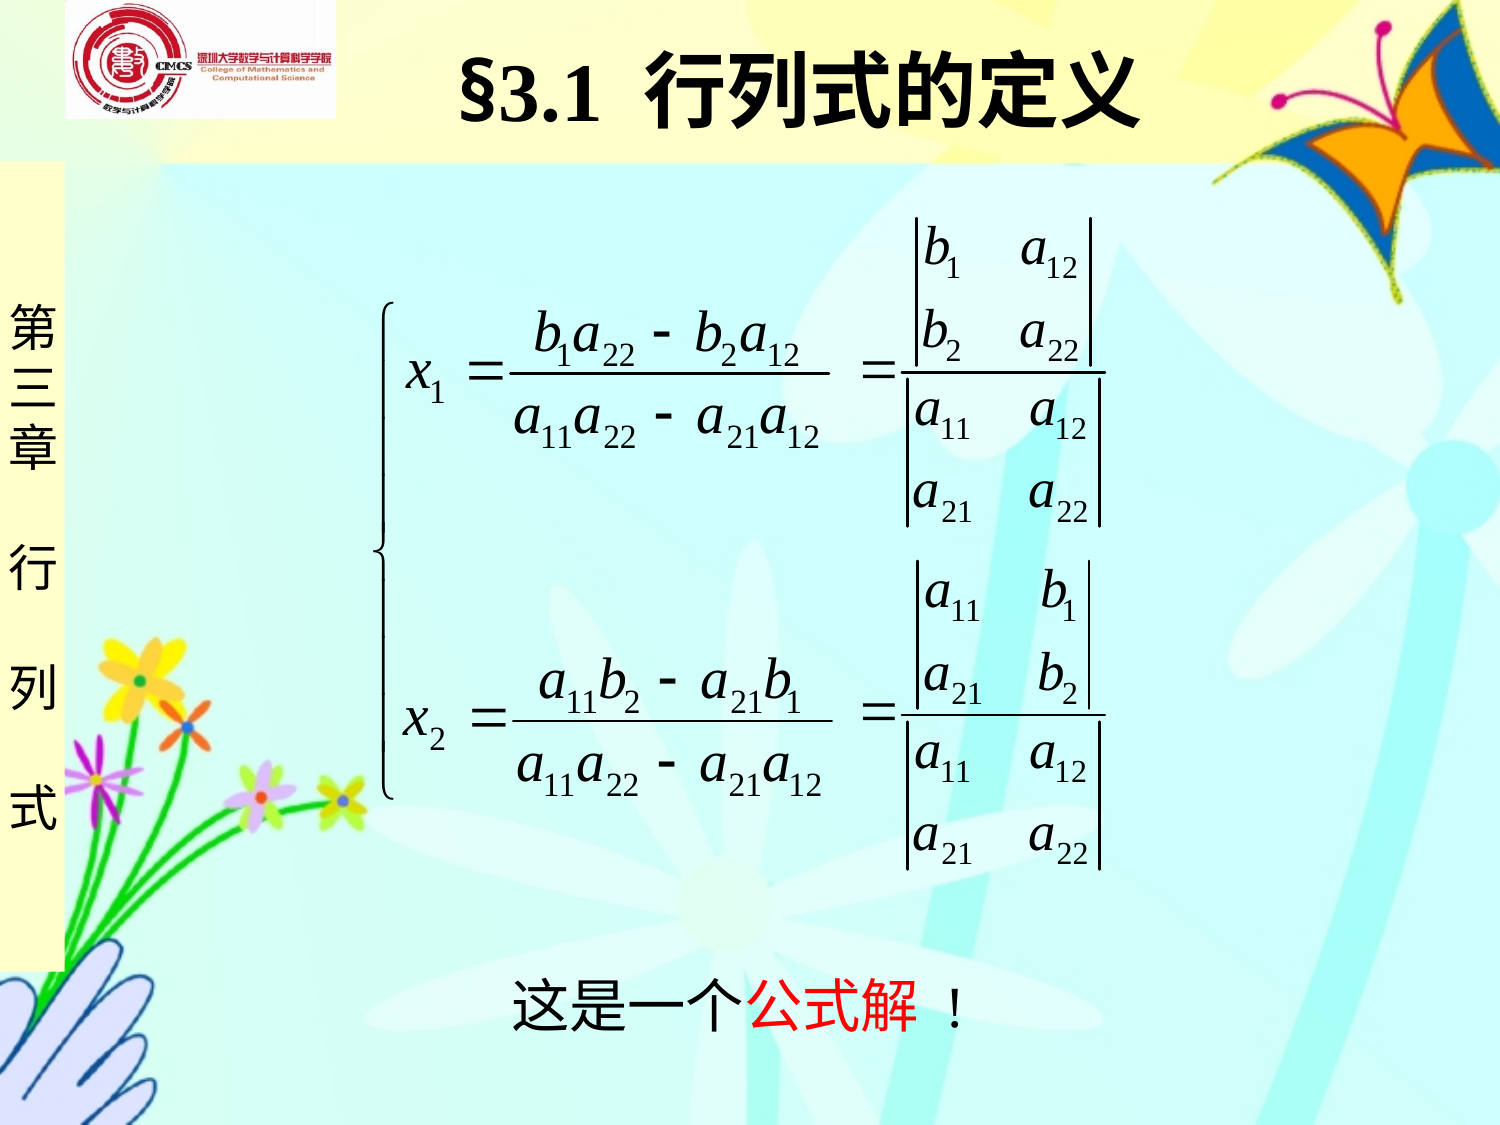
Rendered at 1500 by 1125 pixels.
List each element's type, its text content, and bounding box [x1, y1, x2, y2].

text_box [848, 550, 1117, 882]
title §3.1 行列式的定义 [442, 0, 1182, 191]
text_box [360, 290, 845, 810]
text_box 这是一个公式解 ! [496, 940, 980, 1047]
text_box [848, 207, 1117, 539]
picture [0, 0, 1500, 1125]
